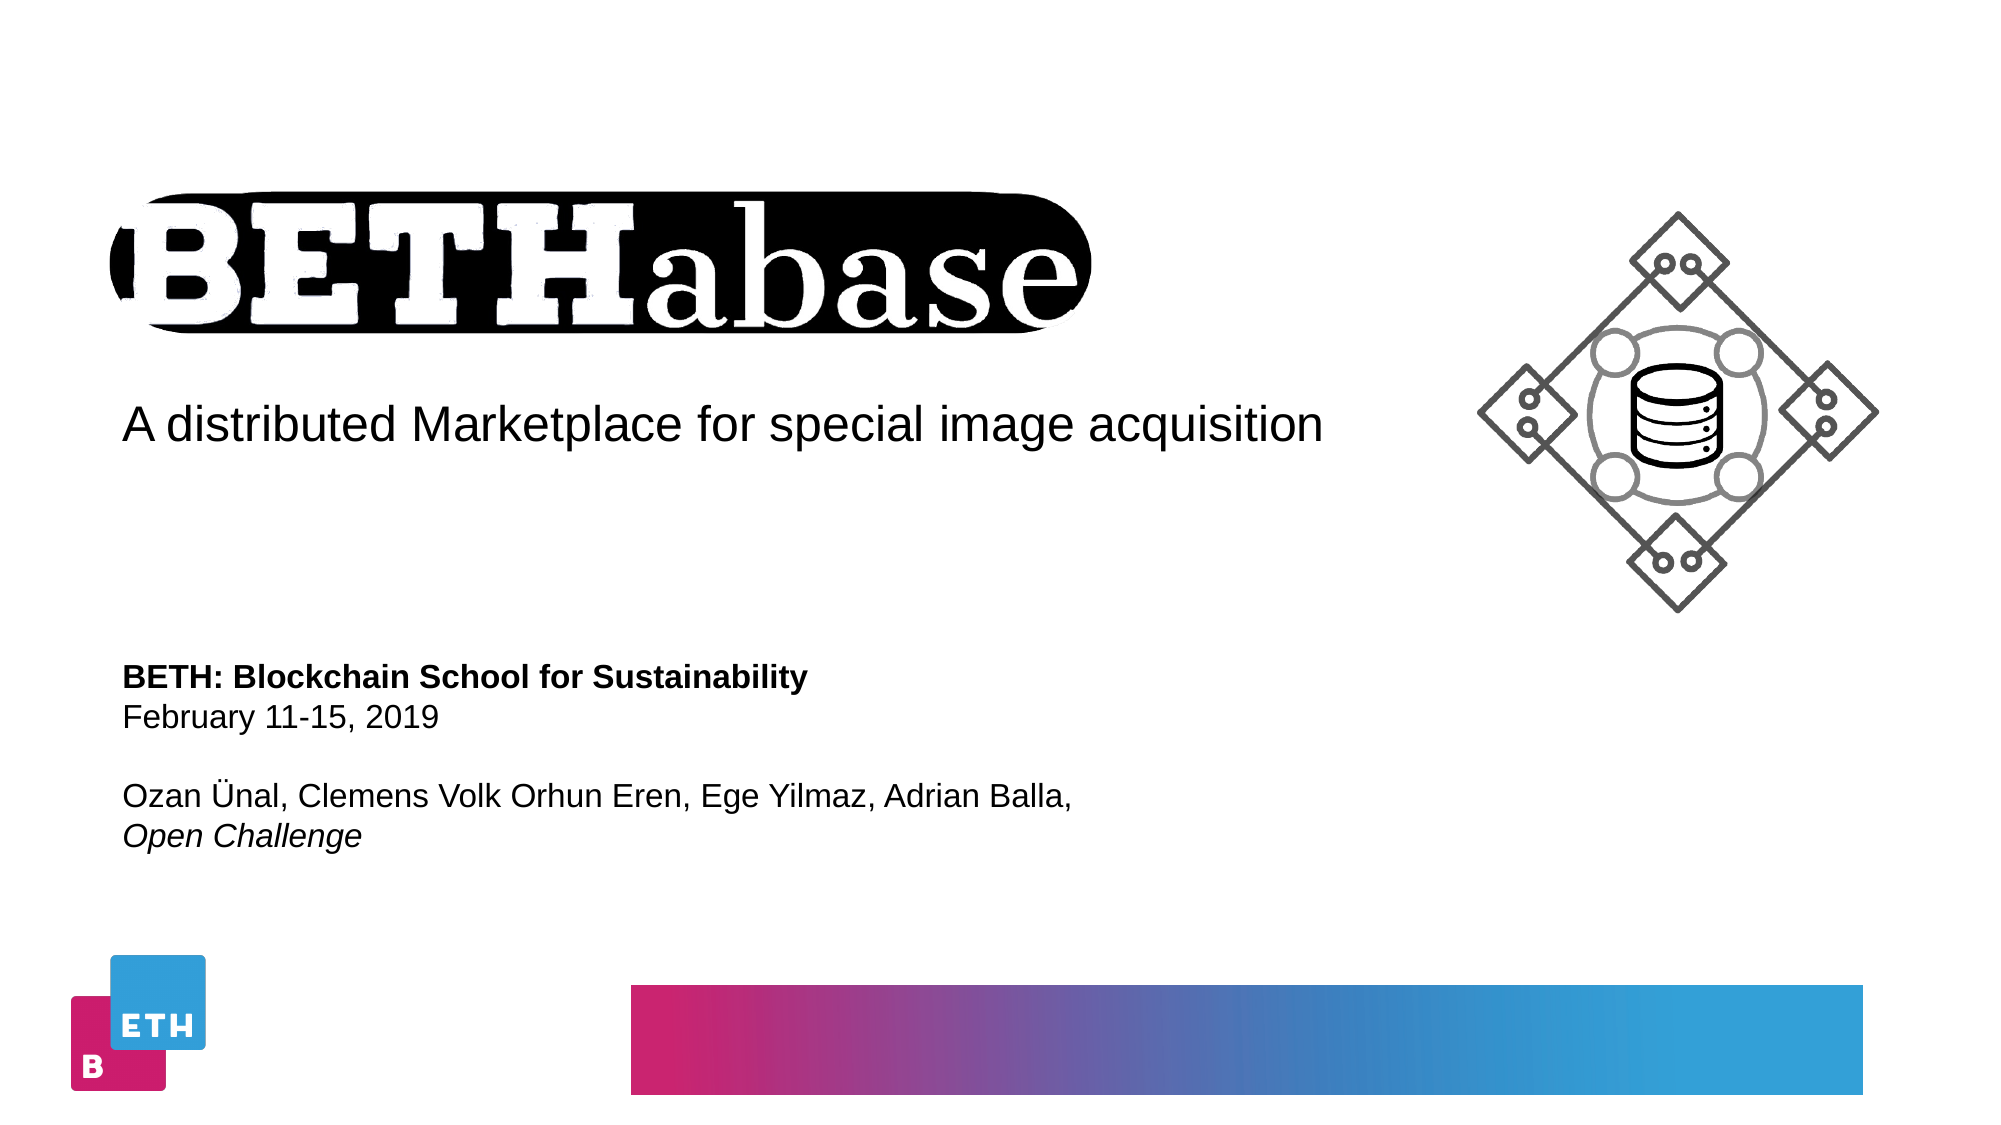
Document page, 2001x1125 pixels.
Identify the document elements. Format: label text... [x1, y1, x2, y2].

picture [102, 162, 1106, 347]
text_box BETH: Blockchain School for Sustainability February 11-15, 2019 Ozan Ünal, Clemens Volk Orhun Eren, Ege Yilmaz, Adrian Balla, Open Challenge [107, 646, 1101, 868]
picture [631, 985, 1863, 1095]
text_box A distributed Marketplace for special image acquisition [107, 383, 1444, 478]
picture [62, 946, 213, 1097]
picture [1444, 200, 1898, 645]
